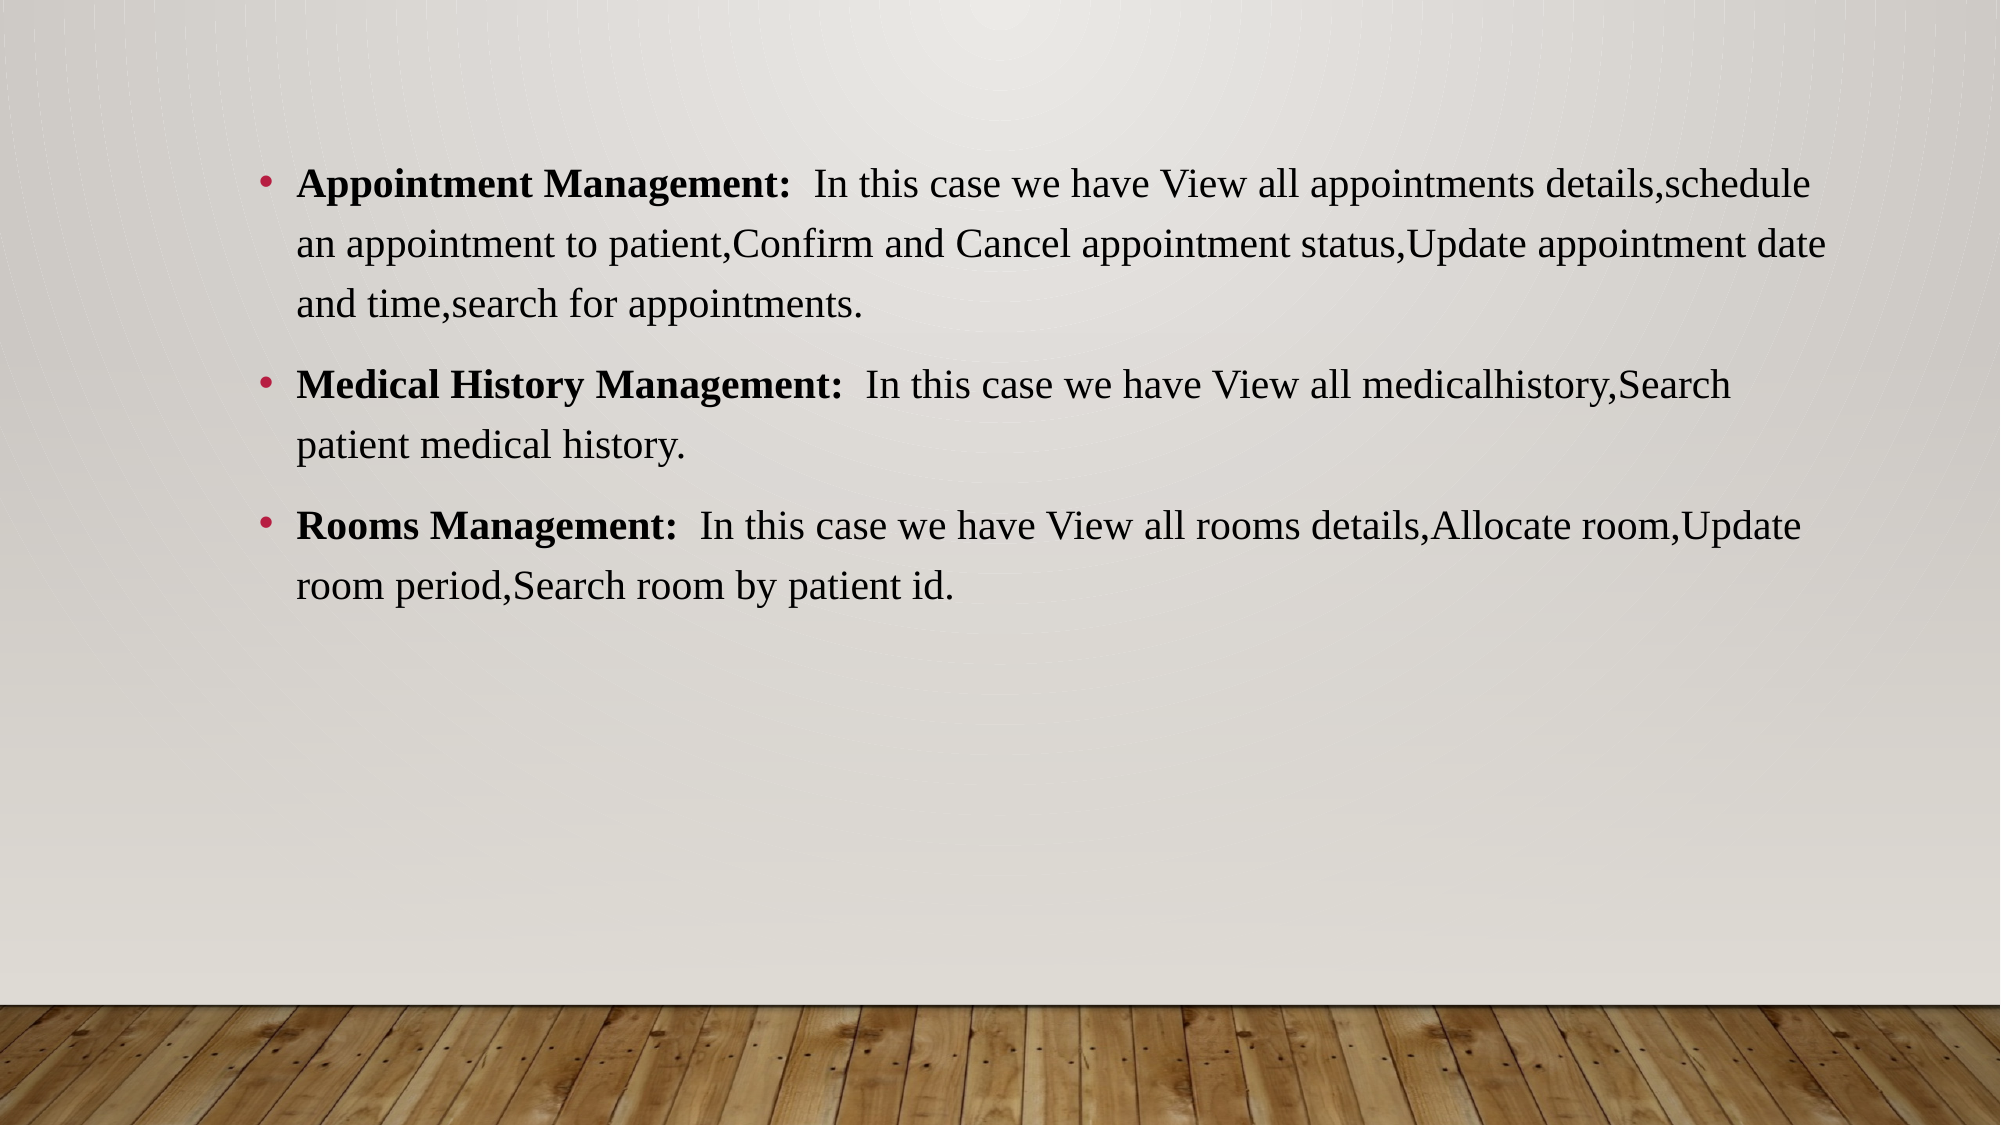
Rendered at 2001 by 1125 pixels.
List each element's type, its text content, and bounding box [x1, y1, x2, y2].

list Appointment Management: In this case we have View all appointments details,schedule an appointment to patient,Confirm and Cancel appointment status,Update appointment date and time,search for appointments. Medical History Management: In this case we have View all medicalhistory,Search patient medical history. Rooms Management: In this case we have View all rooms details,Allocate room,Update room period,Search room by patient id. [243, 138, 1855, 938]
picture [0, 1005, 2000, 1125]
